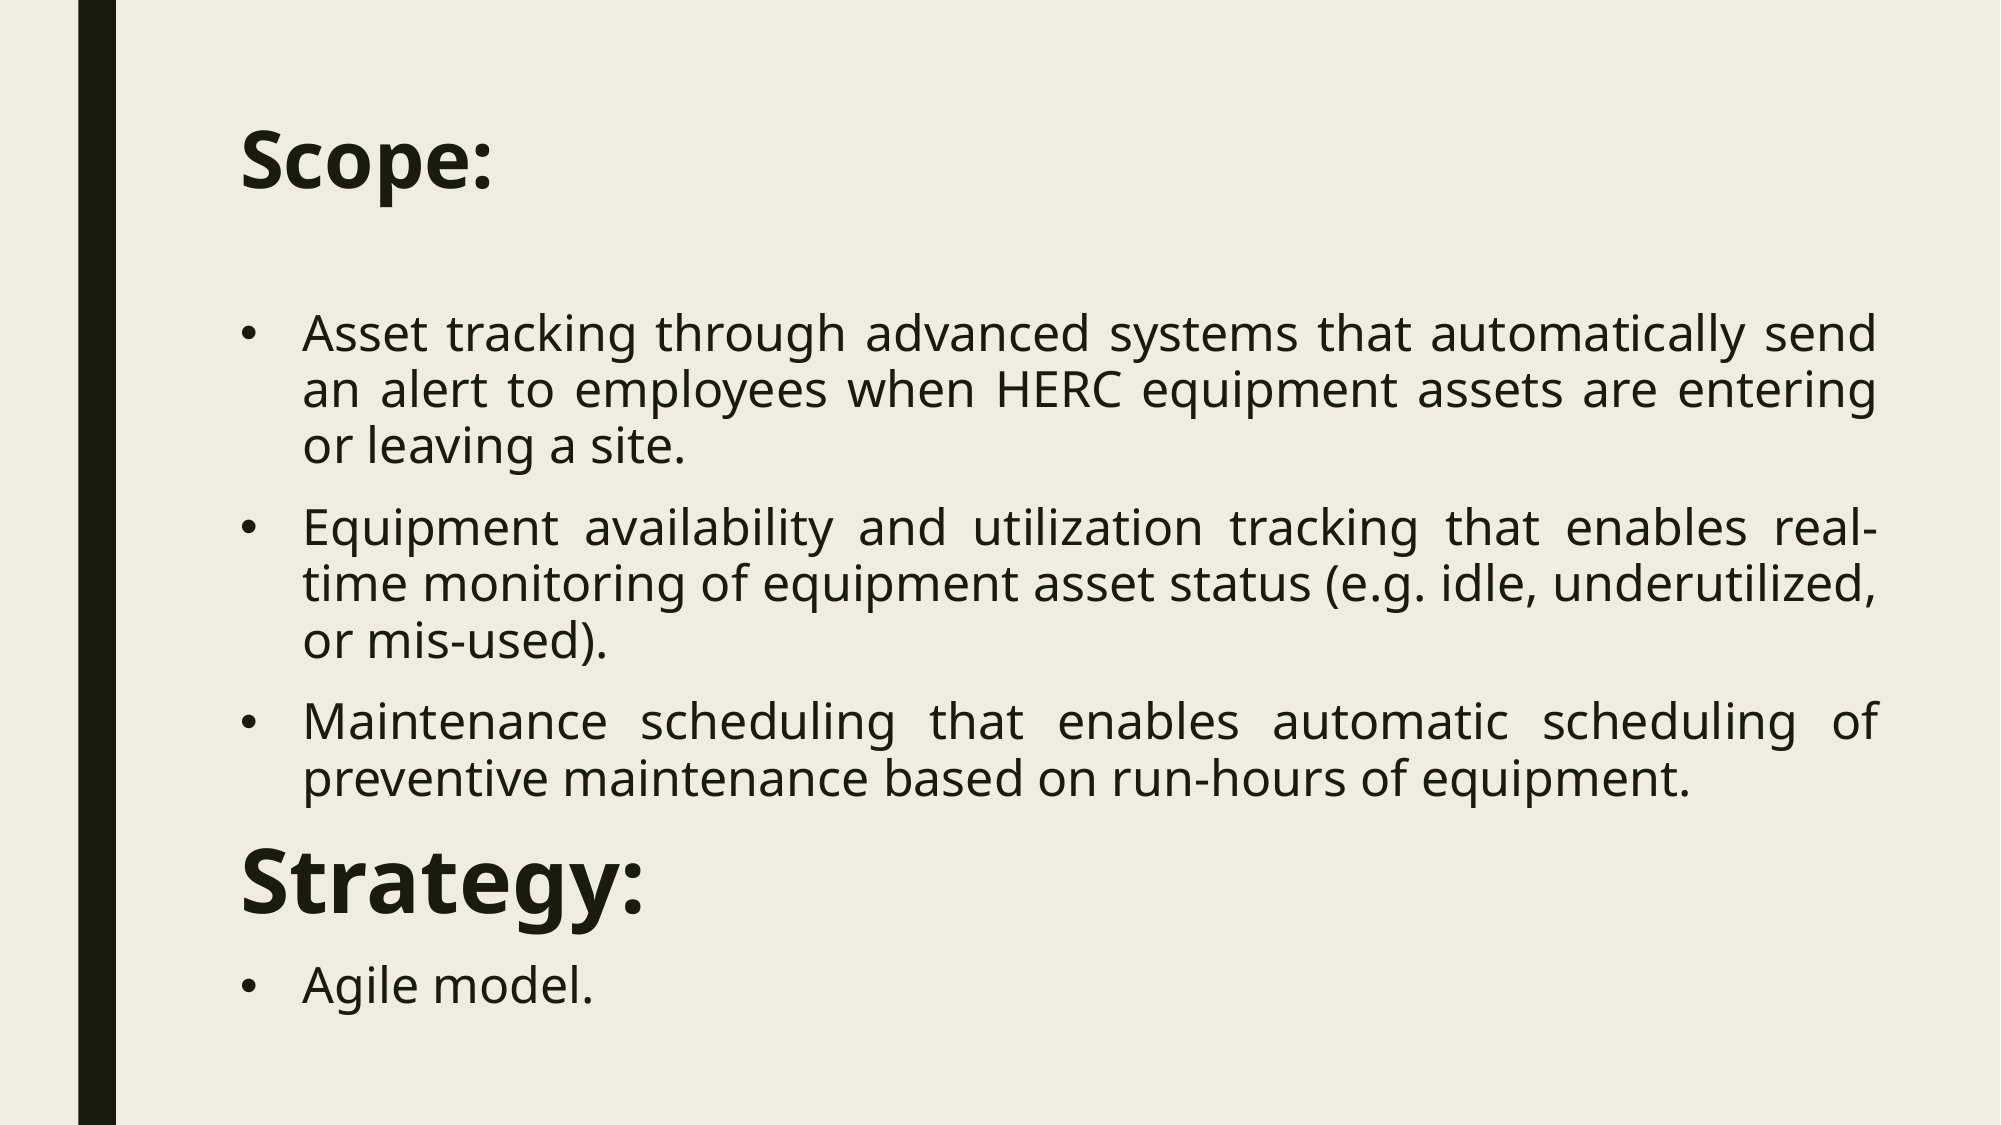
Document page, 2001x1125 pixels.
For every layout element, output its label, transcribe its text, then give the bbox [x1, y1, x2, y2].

title Scope: [225, 112, 1800, 213]
list Asset tracking through advanced systems that automatically send an alert to employees when HERC equipment assets are entering or leaving a site. Equipment availability and utilization tracking that enables real-time monitoring of equipment asset status (e.g. idle, underutilized, or mis-used). Maintenance scheduling that enables automatic scheduling of preventive maintenance based on run-hours of equipment. Strategy: Agile model. [225, 213, 1895, 1028]
